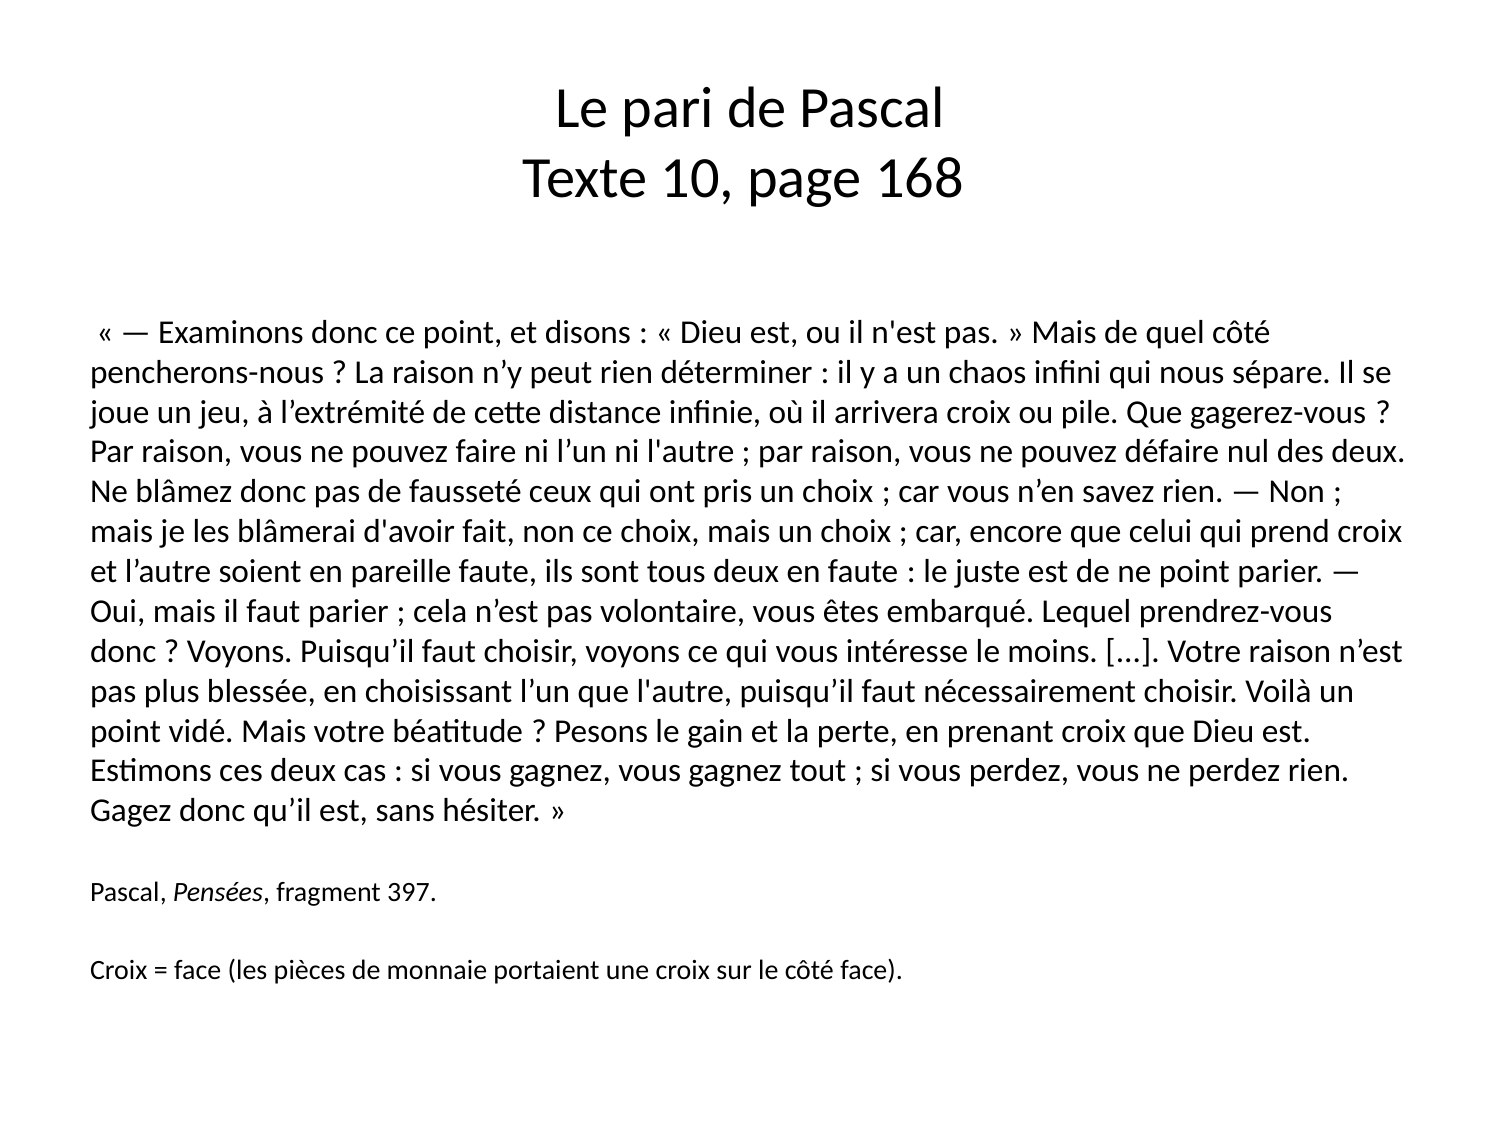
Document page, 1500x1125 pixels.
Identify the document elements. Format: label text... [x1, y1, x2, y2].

title Le pari de Pascal Texte 10, page 168 [75, 45, 1425, 233]
list « — Examinons donc ce point, et disons : « Dieu est, ou il n'est pas. » Mais de quel côté pencherons-nous ? La raison n’y peut rien déterminer : il y a un chaos infini qui nous sépare. Il se joue un jeu, à l’extrémité de cette distance infinie, où il arrivera croix ou pile. Que gagerez-vous ? Par raison, vous ne pouvez faire ni l’un ni l'autre ; par raison, vous ne pouvez défaire nul des deux. Ne blâmez donc pas de fausseté ceux qui ont pris un choix ; car vous n’en savez rien. — Non ; mais je les blâmerai d'avoir fait, non ce choix, mais un choix ; car, encore que celui qui prend croix et l’autre soient en pareille faute, ils sont tous deux en faute : le juste est de ne point parier. — Oui, mais il faut parier ; cela n’est pas volontaire, vous êtes embarqué. Lequel prendrez-vous donc ? Voyons. Puisqu’il faut choisir, voyons ce qui vous intéresse le moins. [...]. Votre raison n’est pas plus blessée, en choisissant l’un que l'autre, puisqu’il faut nécessairement choisir. Voilà un point vidé. Mais votre béatitude ? Pesons le gain et la perte, en prenant croix que Dieu est. Estimons ces deux cas : si vous gagnez, vous gagnez tout ; si vous perdez, vous ne perdez rien. Gagez donc qu’il est, sans hésiter. » Pascal, Pensées, fragment 397. Croix = face (les pièces de monnaie portaient une croix sur le côté face). [75, 262, 1425, 1005]
